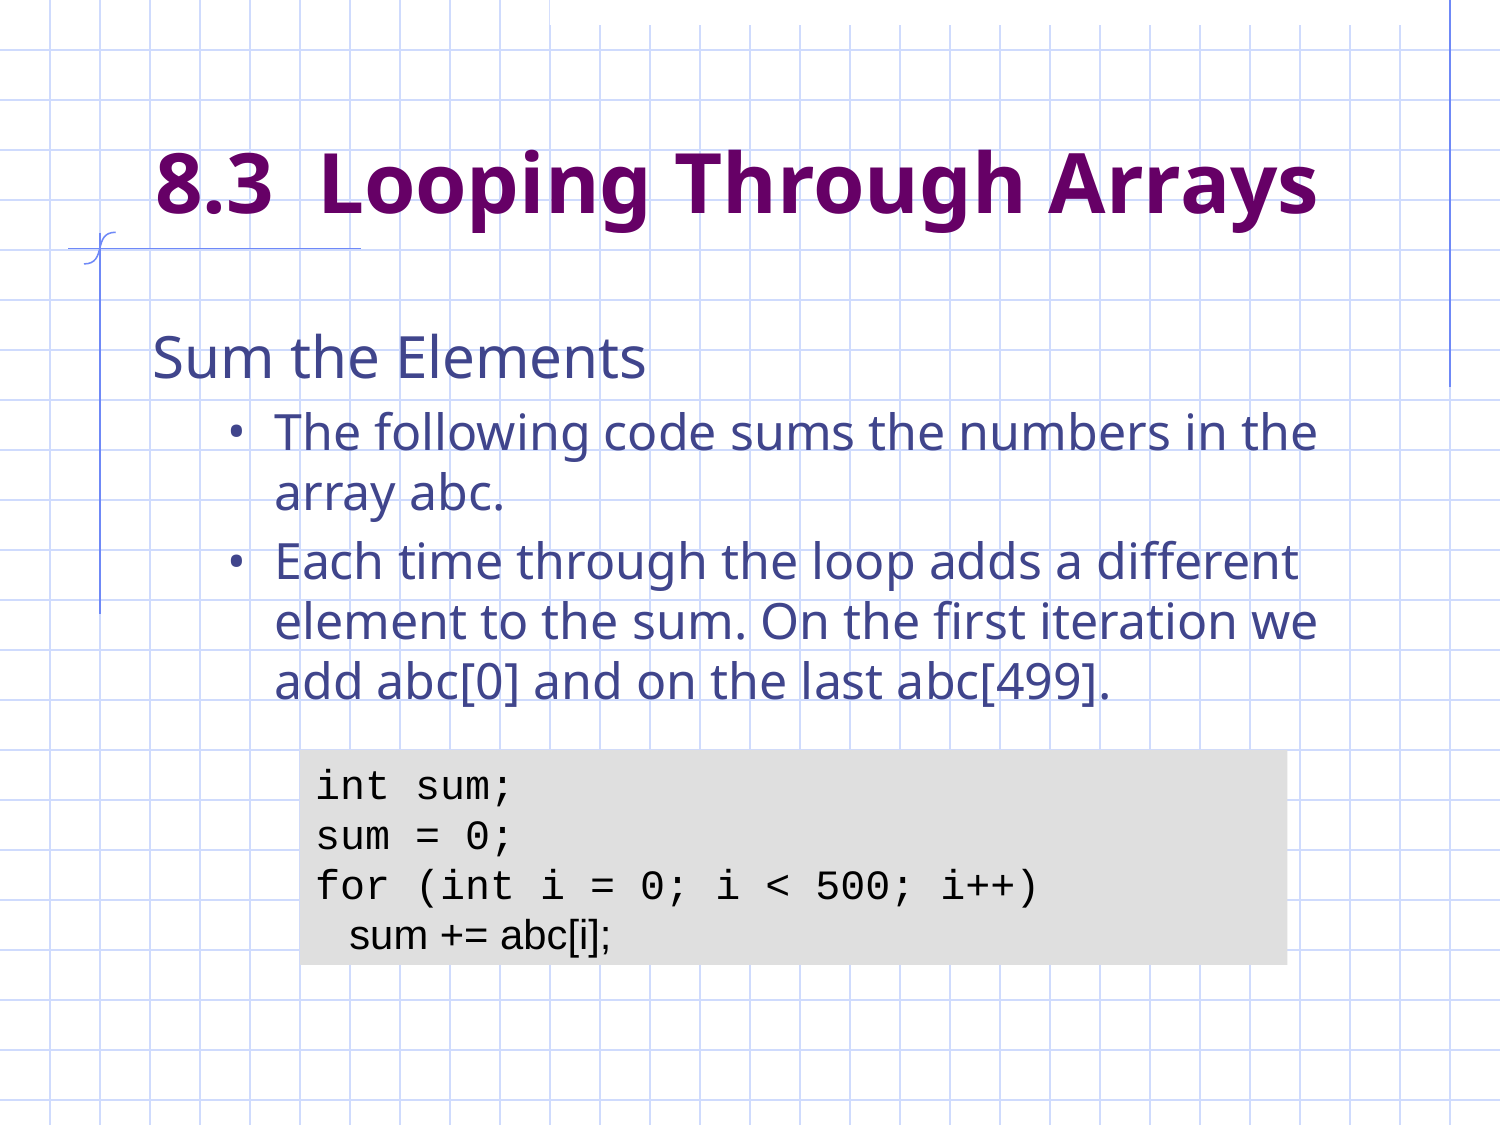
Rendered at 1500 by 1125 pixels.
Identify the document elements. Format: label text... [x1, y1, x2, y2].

list Sum the Elements The following code sums the numbers in the array abc. Each time through the loop adds a different element to the sum. On the first iteration we add abc[0] and on the last abc[499]. [137, 312, 1413, 988]
title 8.3 Looping Through Arrays [99, 50, 1375, 238]
text_box int sum; sum = 0; for (int i = 0; i < 500; i++) sum += abc[i]; [299, 749, 1288, 965]
